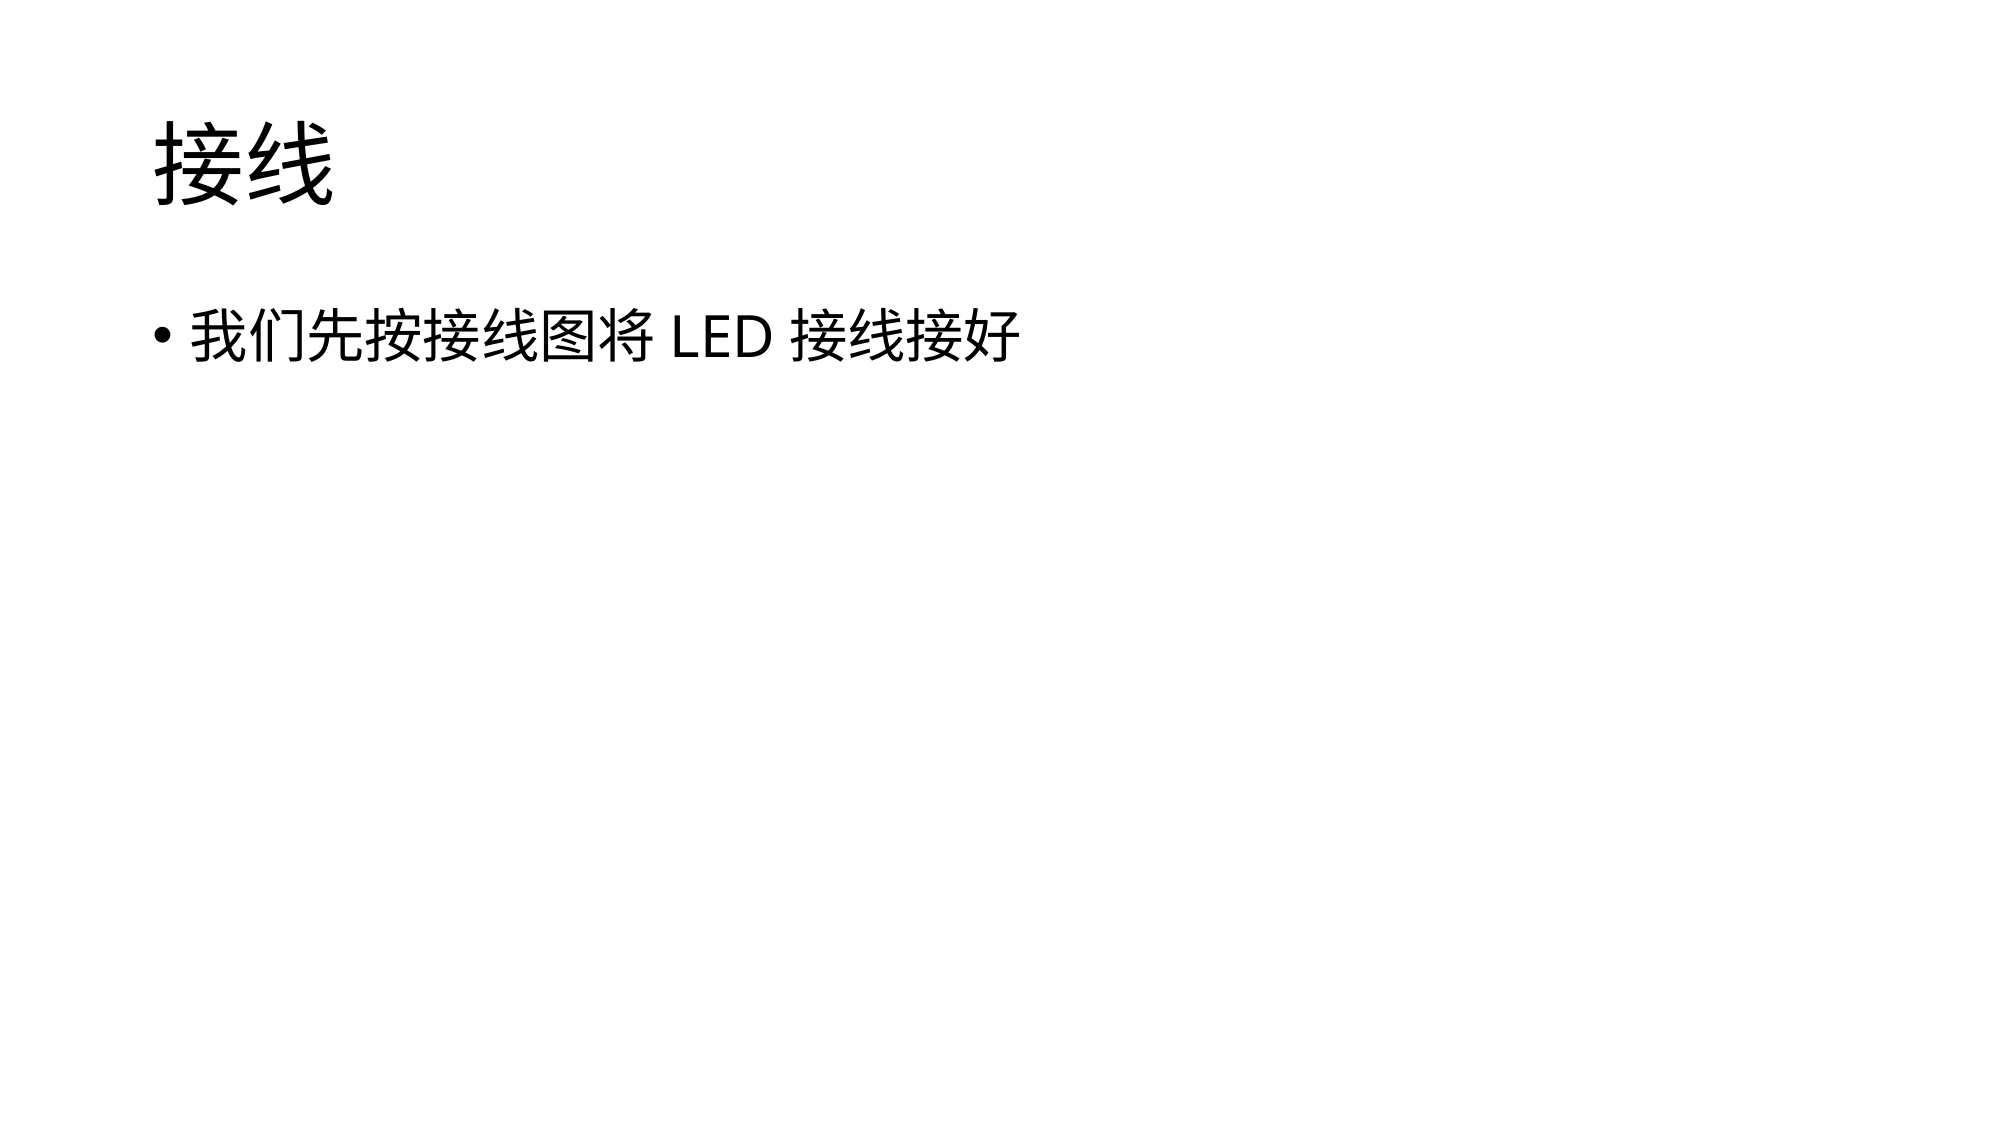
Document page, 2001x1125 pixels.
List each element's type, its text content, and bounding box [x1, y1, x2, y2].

list 我们先按接线图将LED接线接好 [137, 299, 1863, 1014]
title 接线 [137, 59, 1863, 278]
